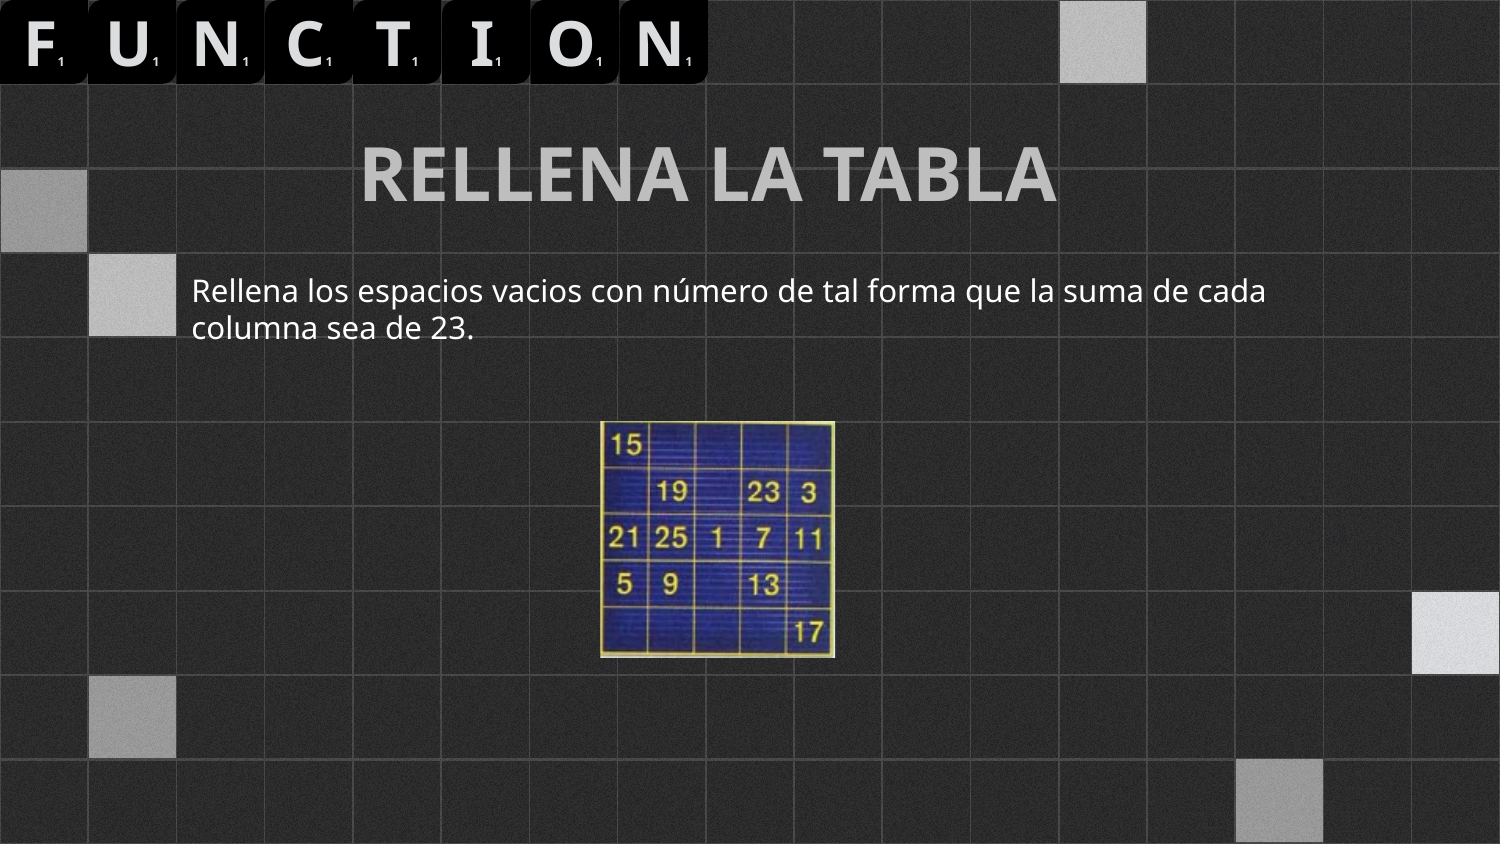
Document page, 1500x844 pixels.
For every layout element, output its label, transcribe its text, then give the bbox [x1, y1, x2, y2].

subtitle Rellena los espacios vacios con número de tal forma que la suma de cada columna sea de 23. [176, 256, 1324, 378]
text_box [0, 0, 709, 85]
title RELLENA LA TABLA [218, 129, 1198, 232]
picture [600, 421, 836, 659]
